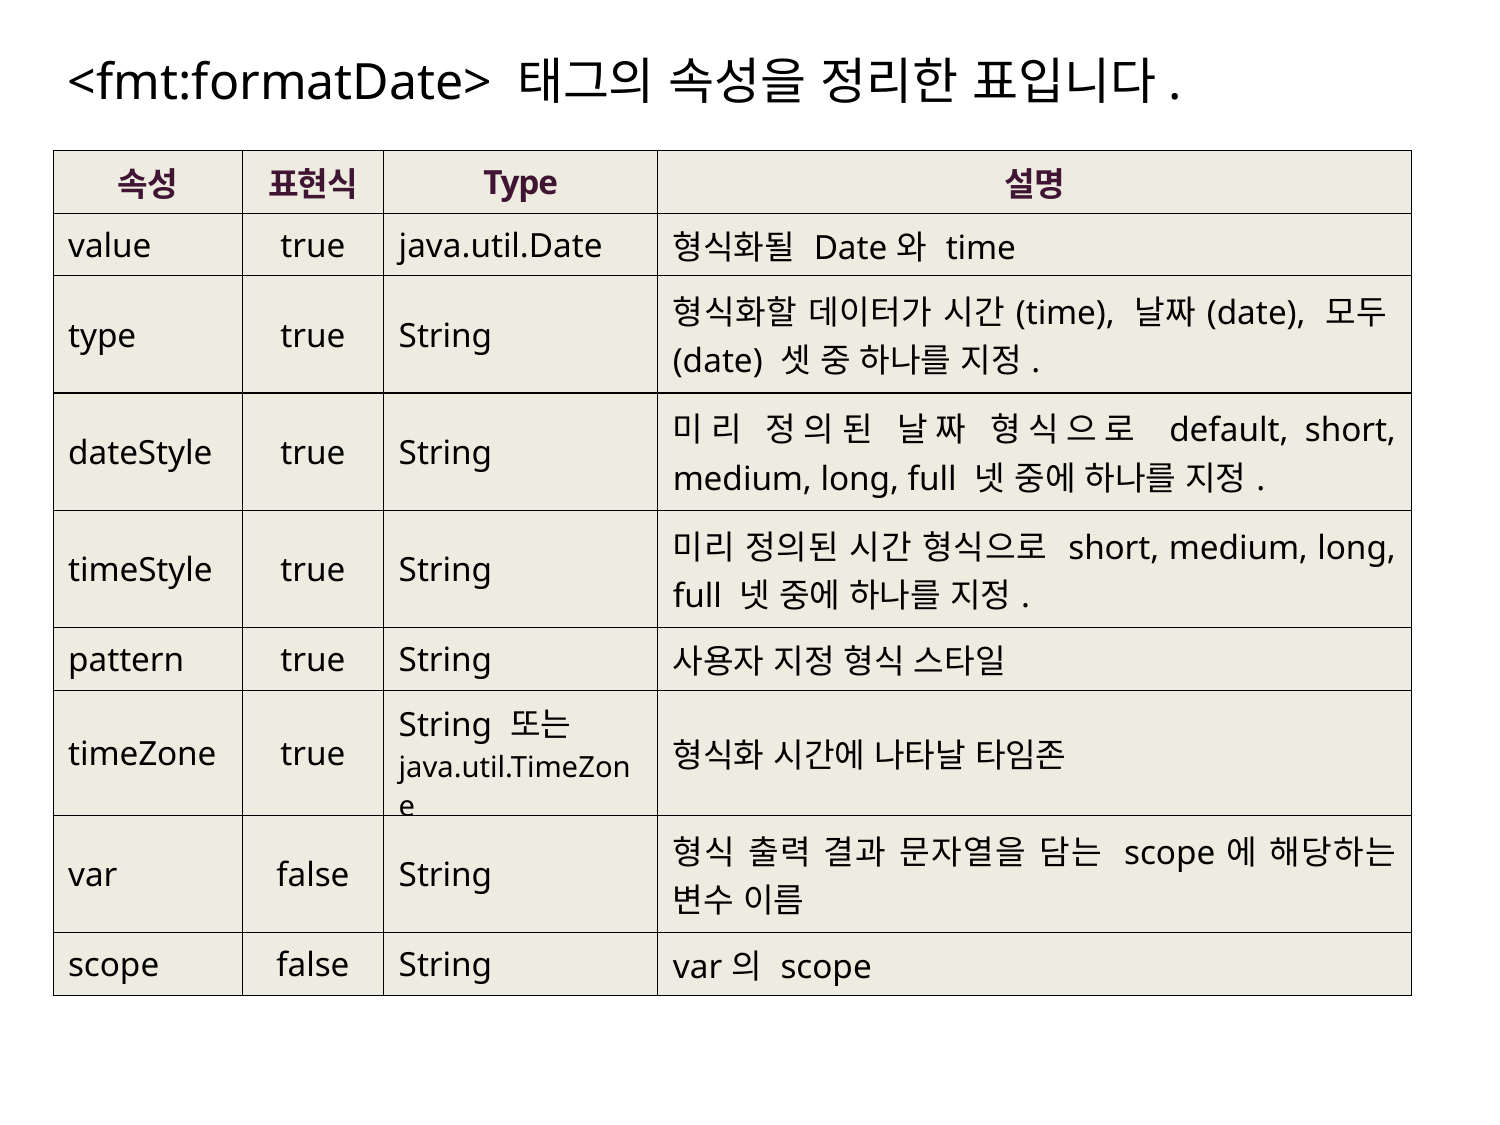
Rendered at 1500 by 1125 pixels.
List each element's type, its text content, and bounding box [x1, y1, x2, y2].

table_cell String [384, 394, 657, 510]
table_cell 형식화할 데이터가 시간(time), 날짜(date), 모두(date) 셋 중 하나를 지정. [658, 276, 1411, 392]
table_header 설명 [658, 151, 1411, 213]
table_cell timeStyle [54, 511, 242, 627]
table_cell 사용자 지정 형식 스타일 [658, 628, 1411, 690]
table_cell type [54, 276, 242, 392]
table_cell 형식화될 Date와 time [658, 214, 1411, 275]
table_cell String [384, 933, 657, 995]
table_cell String [384, 511, 657, 627]
table_cell true [243, 276, 383, 392]
table_cell String 또는 java.util.TimeZone [384, 691, 657, 815]
table_cell true [243, 511, 383, 627]
table_cell String [384, 276, 657, 392]
table_cell String [384, 628, 657, 690]
table_cell false [243, 816, 383, 932]
table_header 표현식 [243, 151, 383, 213]
table_cell pattern [54, 628, 242, 690]
table_cell 형식 출력 결과 문자열을 담는 scope에 해당하는 변수 이름 [658, 816, 1411, 932]
table_cell scope [54, 933, 242, 995]
table_cell true [243, 394, 383, 510]
table_cell 미리 정의된 날짜 형식으로 default, short, medium, long, full 넷 중에 하나를 지정. [658, 394, 1411, 510]
table_cell timeZone [54, 691, 242, 815]
table_cell java.util.Date [384, 214, 657, 275]
table_cell false [243, 933, 383, 995]
table_cell var [54, 816, 242, 932]
table_cell true [243, 214, 383, 275]
table_cell 형식화 시간에 나타날 타임존 [658, 691, 1411, 815]
table_cell dateStyle [54, 394, 242, 510]
text_box [0, 0, 1500, 75]
table_cell true [243, 628, 383, 690]
table_cell var의 scope [658, 933, 1411, 995]
table_cell true [243, 691, 383, 815]
table_header 속성 [54, 151, 242, 213]
table_header Type [384, 151, 657, 213]
table_cell 미리 정의된 시간 형식으로 short, medium, long, full 넷 중에 하나를 지정. [658, 511, 1411, 627]
table_cell String [384, 816, 657, 932]
text_box <fmt:formatDate> 태그의 속성을 정리한 표입니다. [53, 75, 1447, 118]
table_cell value [54, 214, 242, 275]
